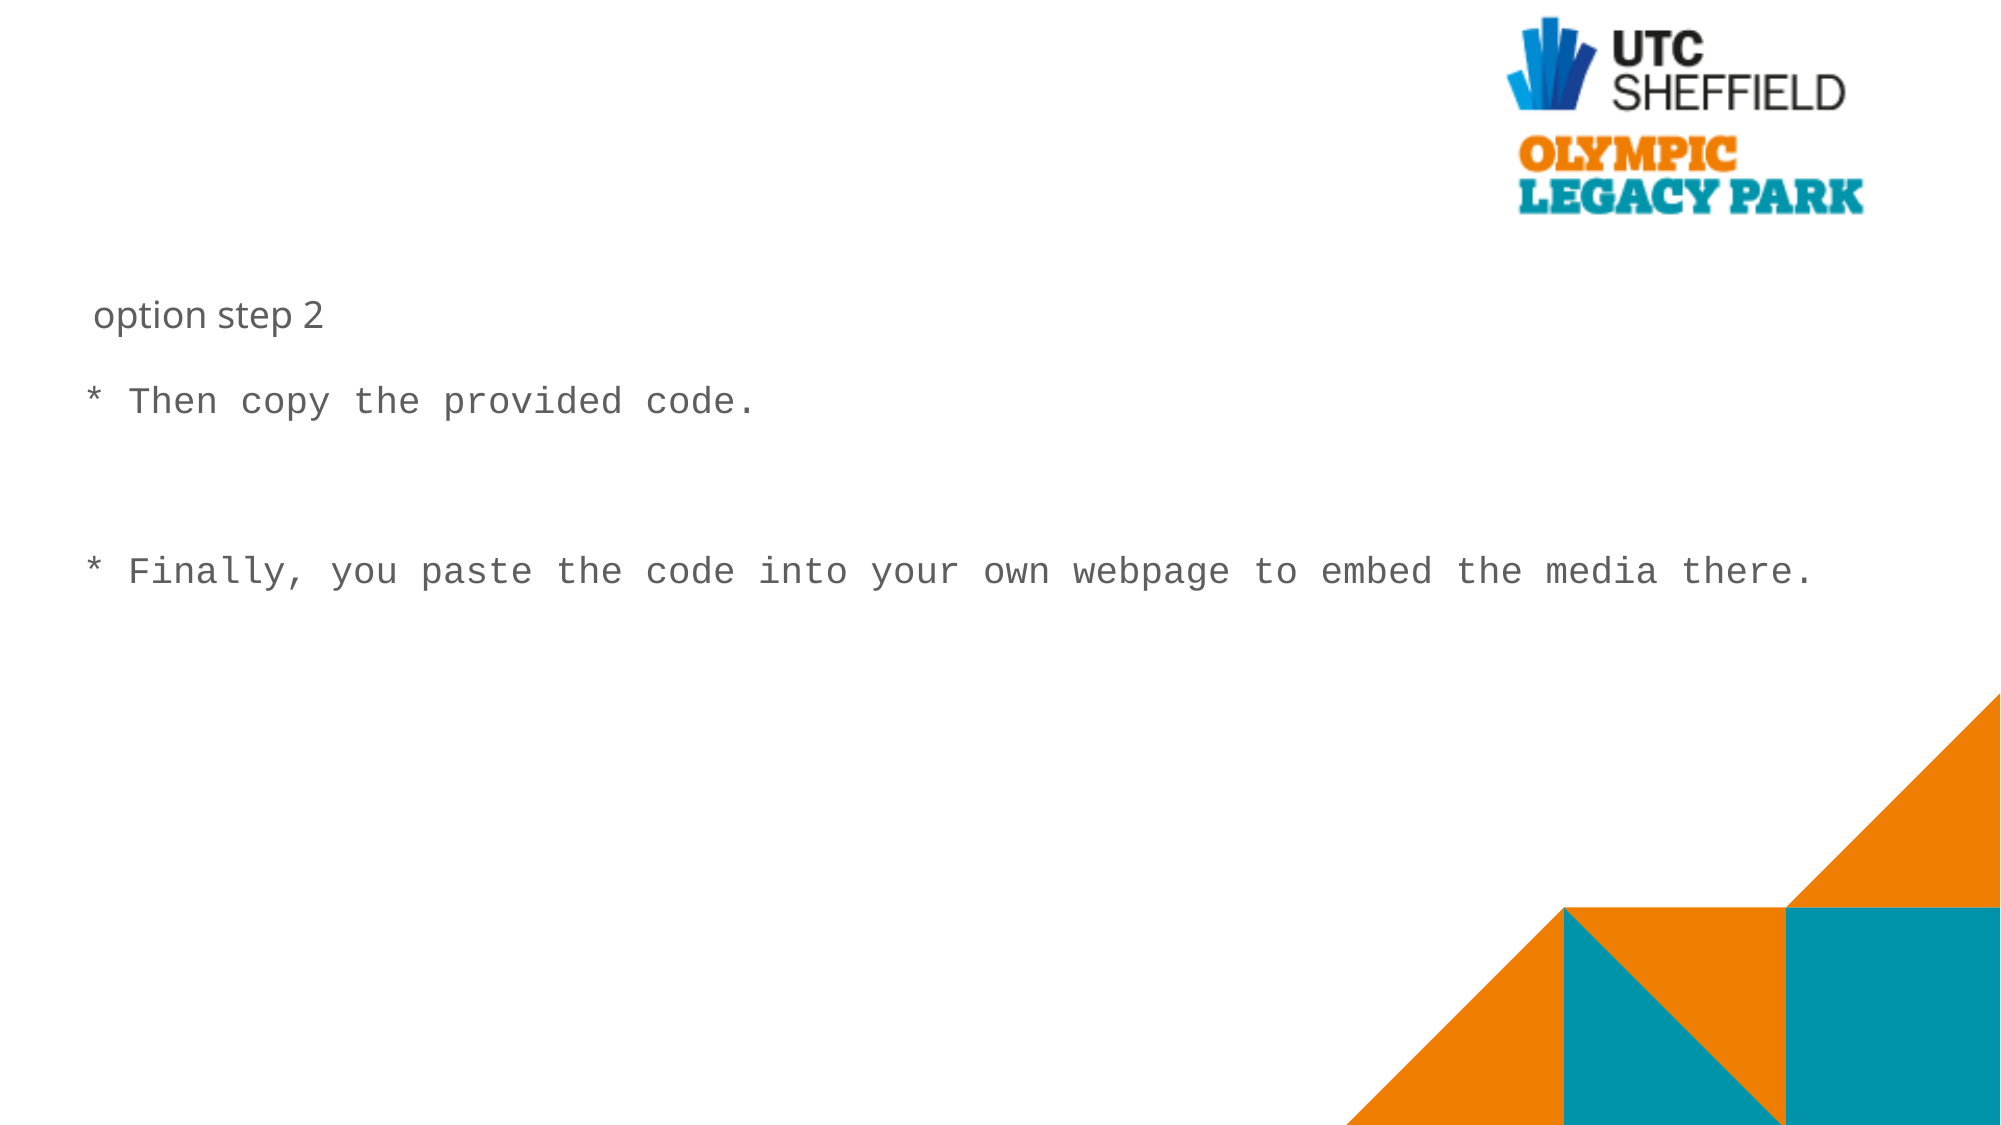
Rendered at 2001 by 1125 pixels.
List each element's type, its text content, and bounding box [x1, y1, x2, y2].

list option step 2 * Then copy the provided code. * Finally, you paste the code into your own webpage to embed the media there. [68, 268, 1932, 1000]
picture [1479, 0, 2000, 244]
